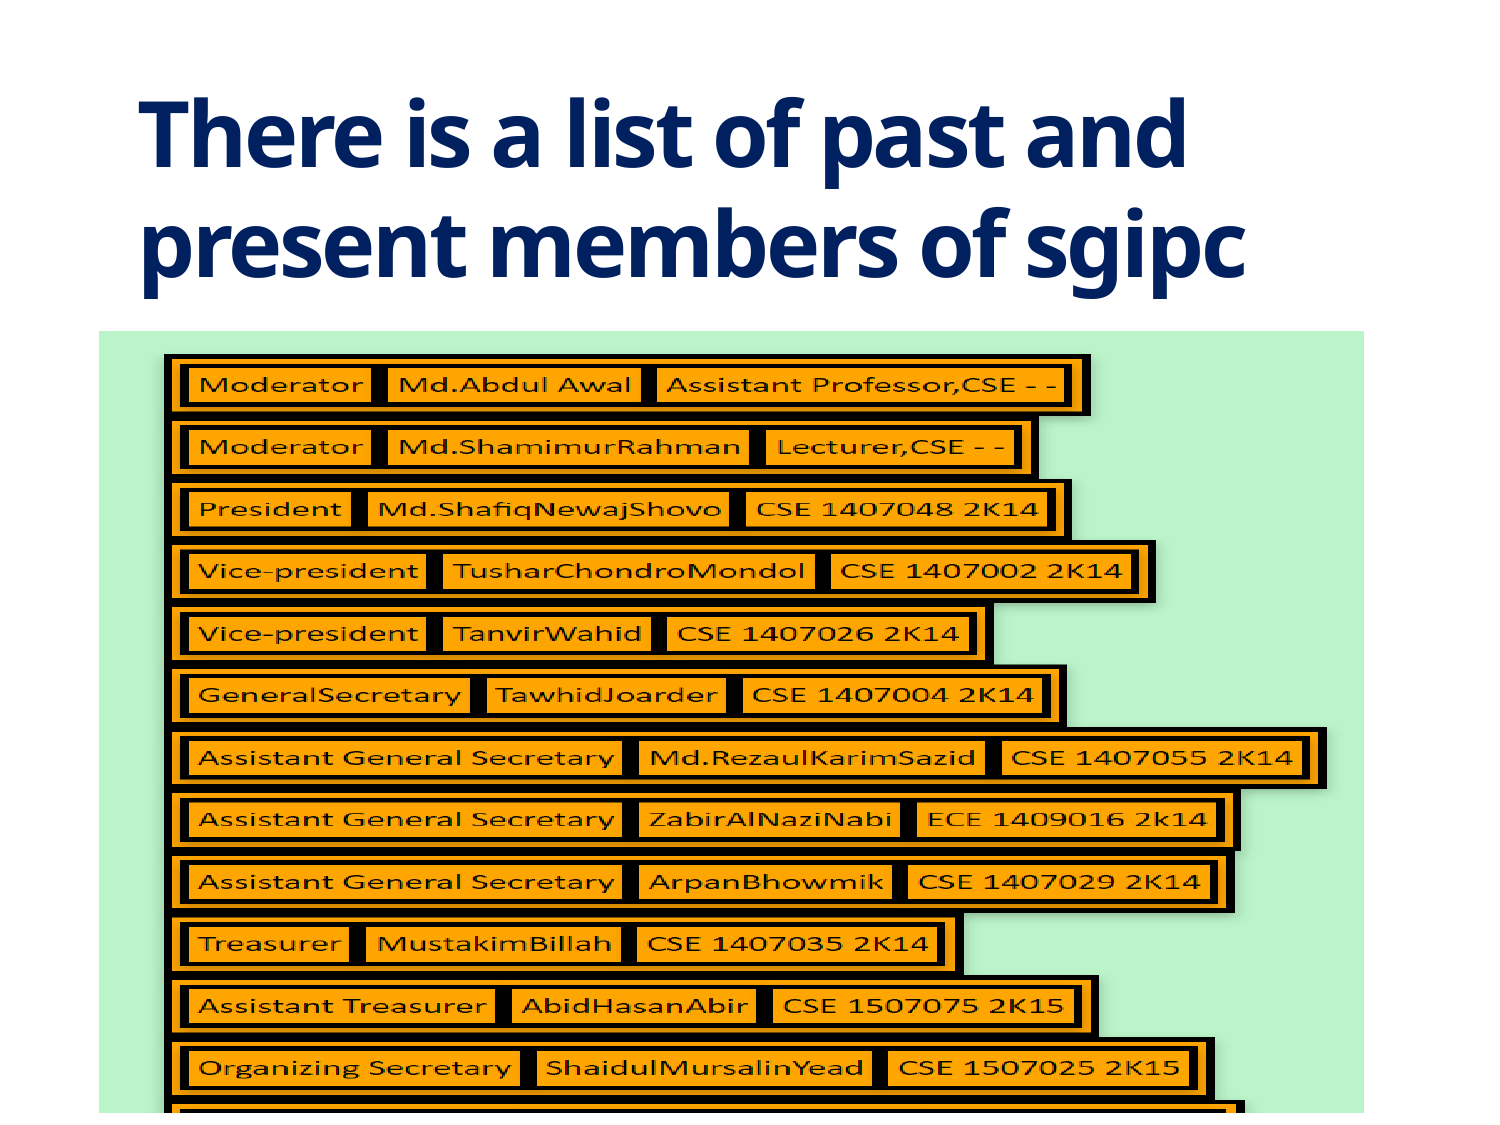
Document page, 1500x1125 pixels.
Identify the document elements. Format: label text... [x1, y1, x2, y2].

picture [99, 331, 1364, 1113]
title There is a list of past and present members of sgipc [137, 75, 1350, 298]
